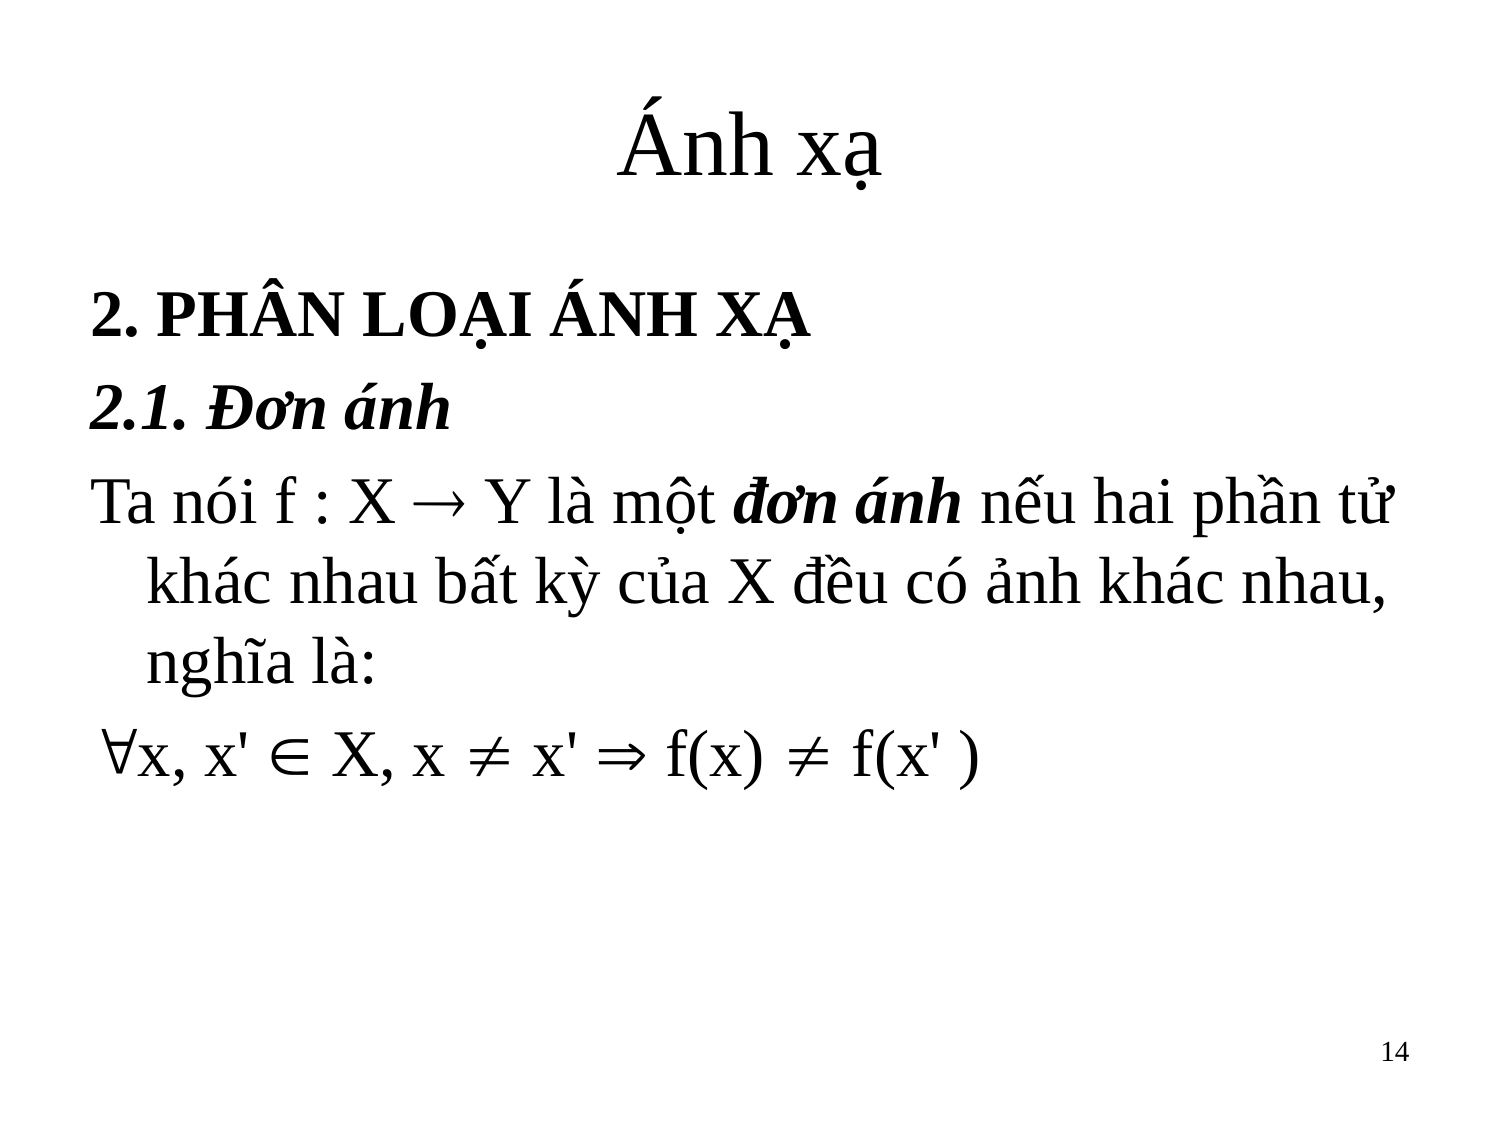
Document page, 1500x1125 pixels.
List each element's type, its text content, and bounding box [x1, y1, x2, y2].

title Ánh xạ [74, 44, 1426, 233]
slide_number 14 [1074, 1024, 1426, 1103]
list 2. PHÂN LOẠI ÁNH XẠ 2.1. Đơn ánh Ta nói f : X  Y là một đơn ánh nếu hai phần tử khác nhau bất kỳ của X đều có ảnh khác nhau, nghĩa là: x, x'  X, x  x'  f(x)  f(x' ) [74, 262, 1426, 1006]
